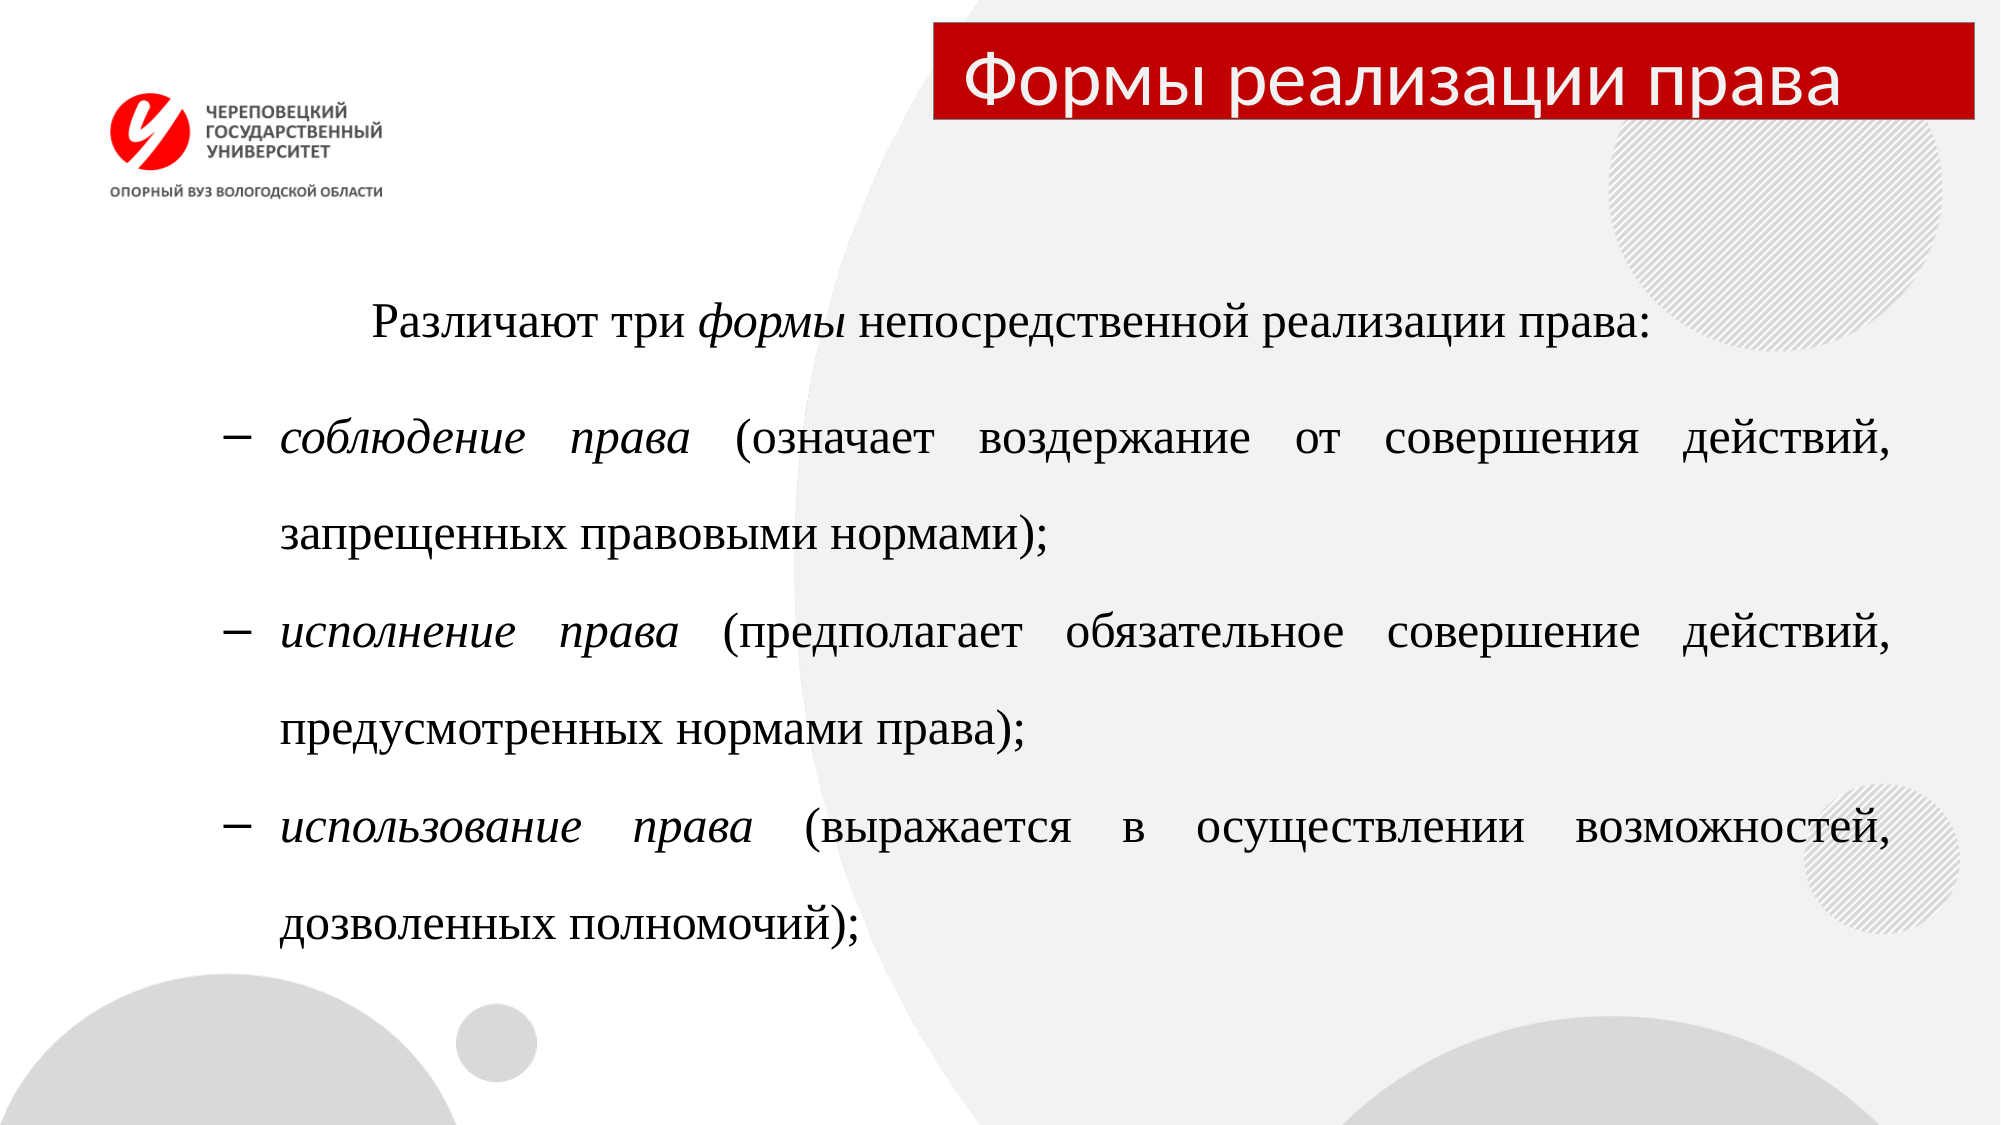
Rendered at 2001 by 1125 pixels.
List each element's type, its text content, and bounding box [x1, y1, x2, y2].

title Формы реализации права [933, 22, 1975, 120]
text_box Различают три формы непосредственной реализации права: соблюдение права (означает воздержание от совершения действий, запрещенных правовыми нормами); исполнение права (предполагает обязательное совершение действий, предусмотренных нормами права); использование права (выражается в осуществлении возможностей, дозволенных полномочий); [208, 275, 1925, 957]
picture [0, 0, 2001, 1125]
